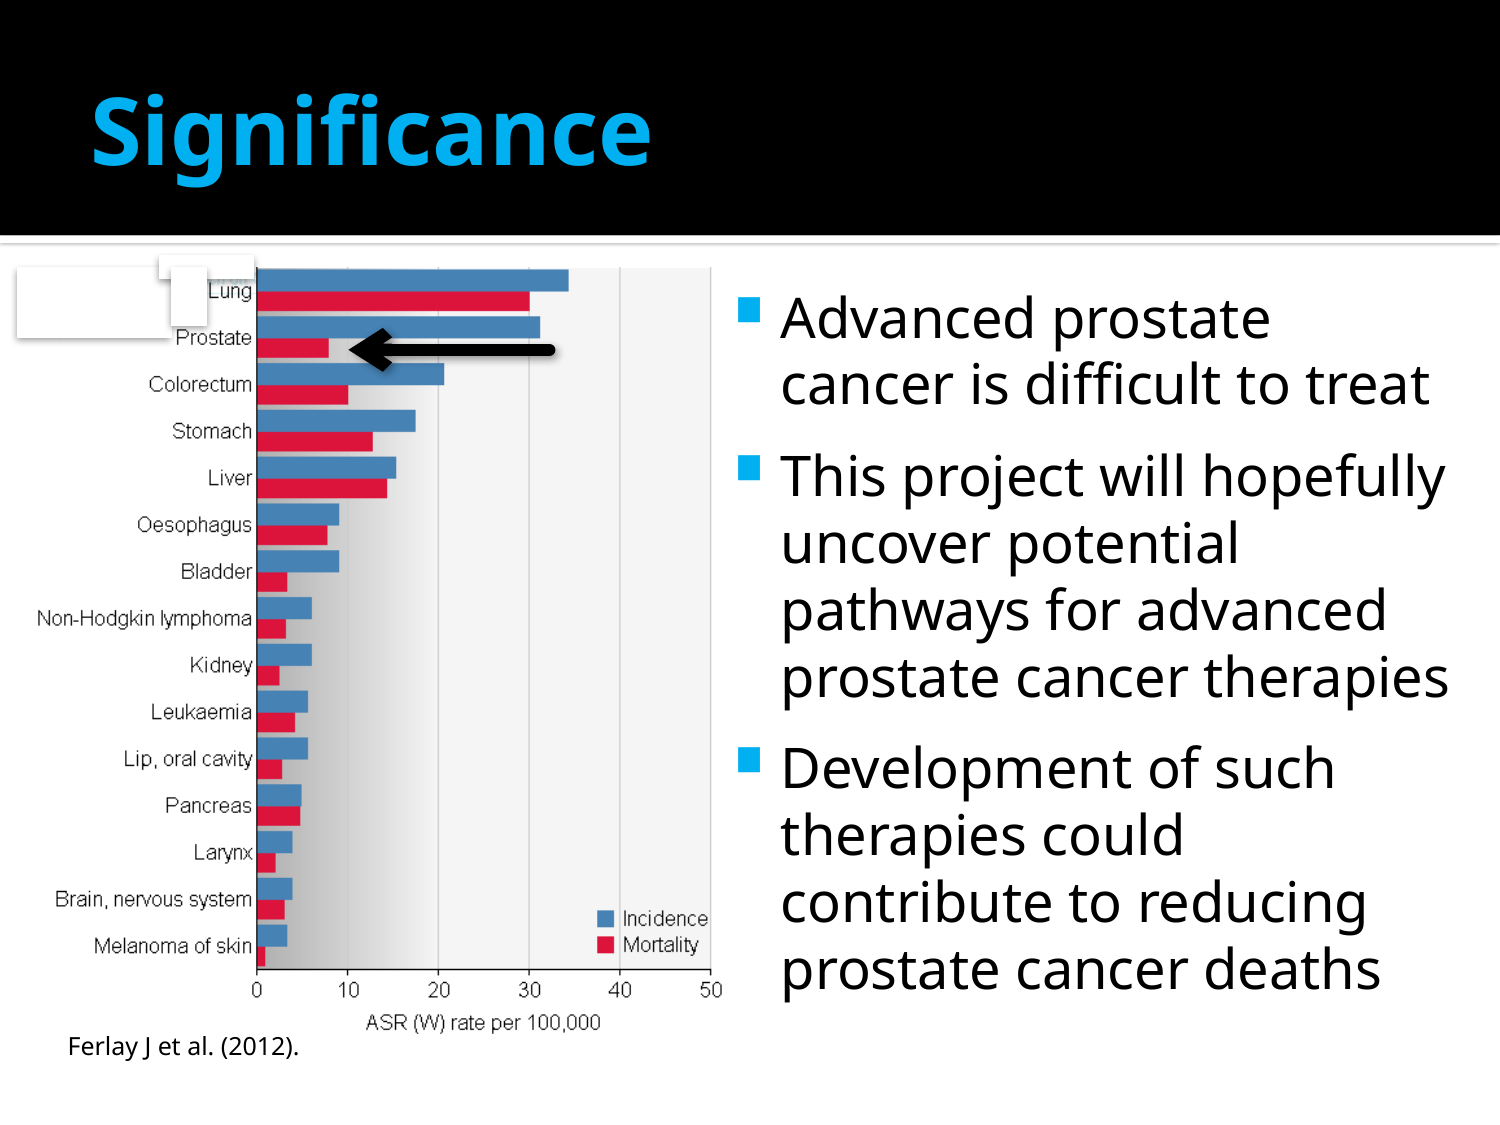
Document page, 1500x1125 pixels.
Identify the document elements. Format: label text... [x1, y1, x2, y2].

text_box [17, 255, 739, 1069]
list Advanced prostate cancer is difficult to treat This project will hopefully uncover potential pathways for advanced prostate cancer therapies Development of such therapies could contribute to reducing prostate cancer deaths [743, 267, 1471, 1047]
title Significance [75, 25, 1425, 231]
